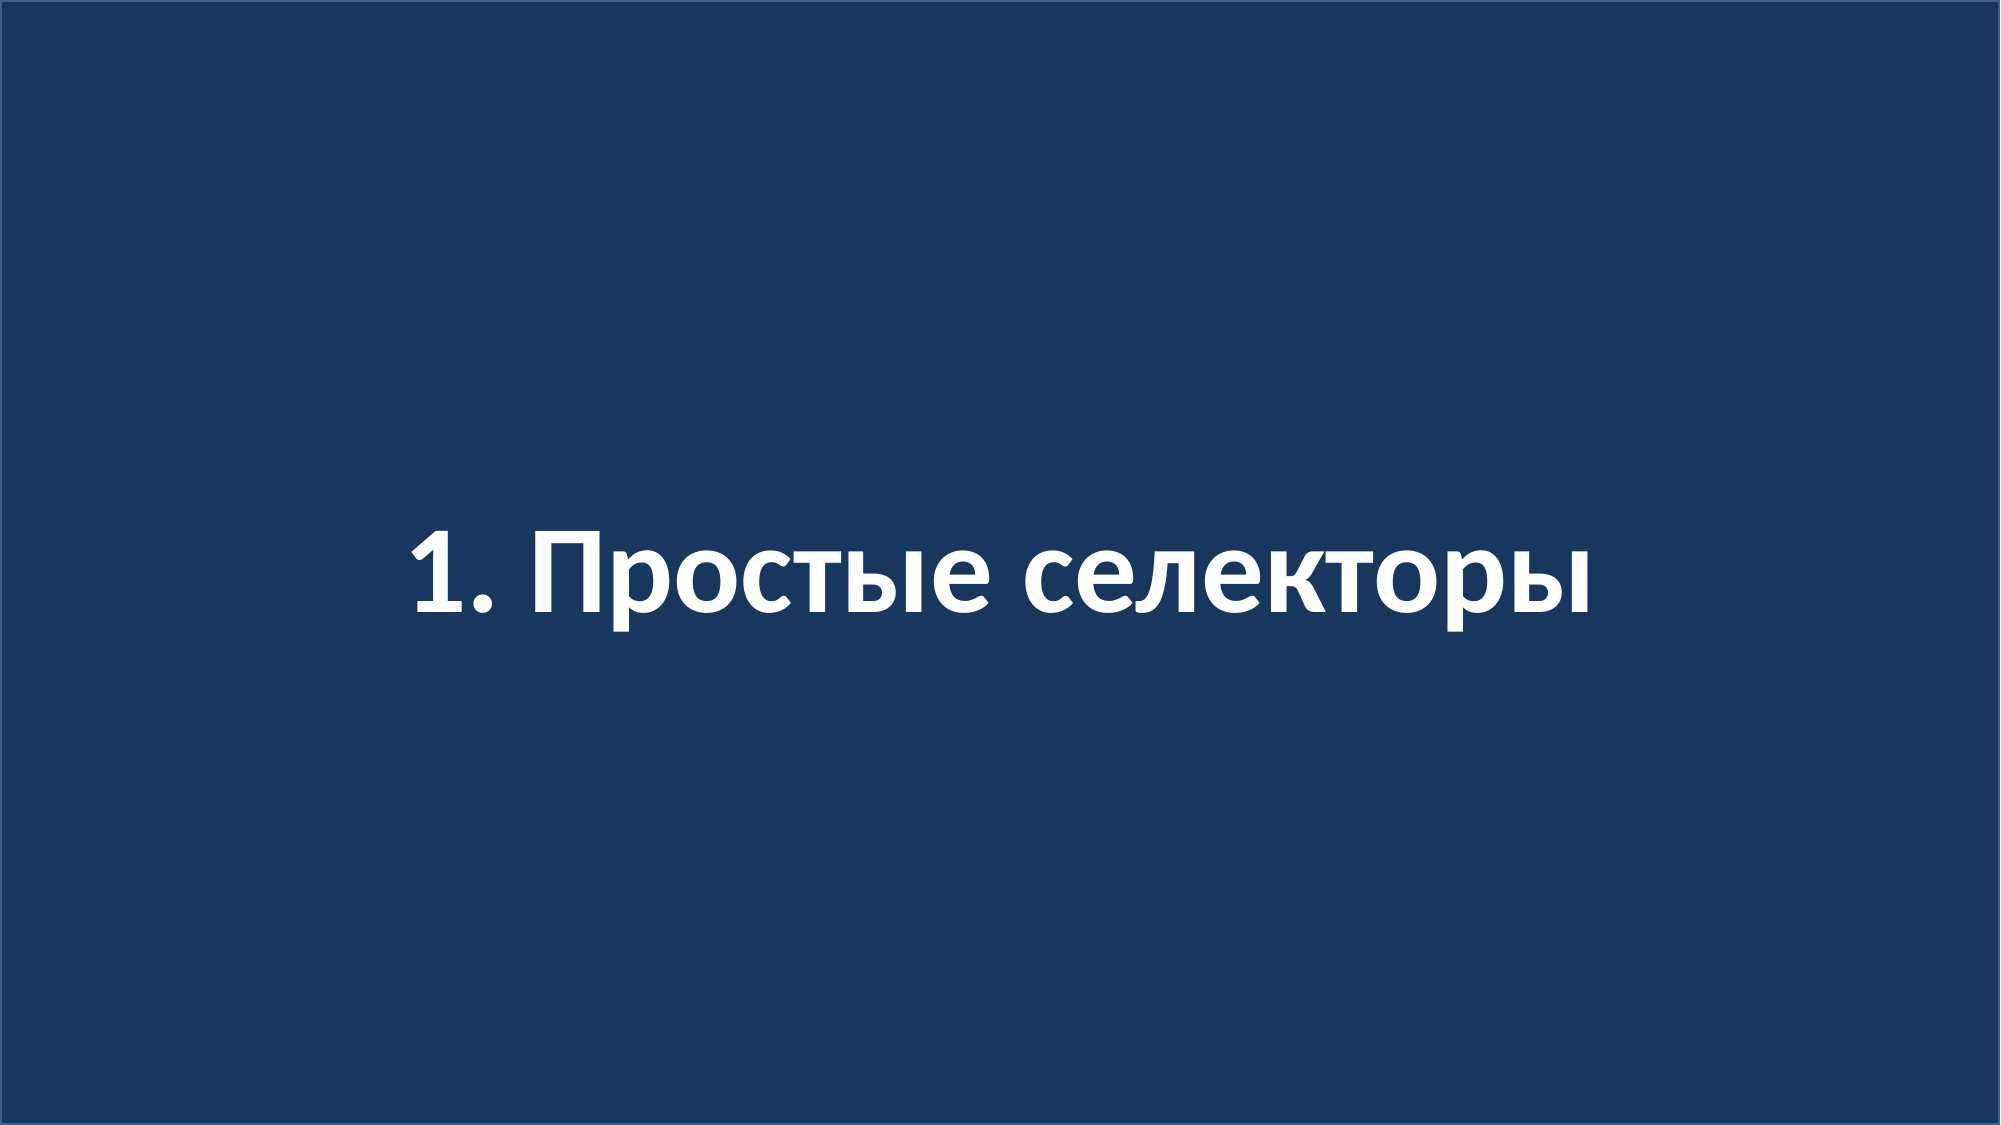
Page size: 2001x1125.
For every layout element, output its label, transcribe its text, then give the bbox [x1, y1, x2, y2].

text_box 1. Простые селекторы [0, 0, 2000, 1125]
